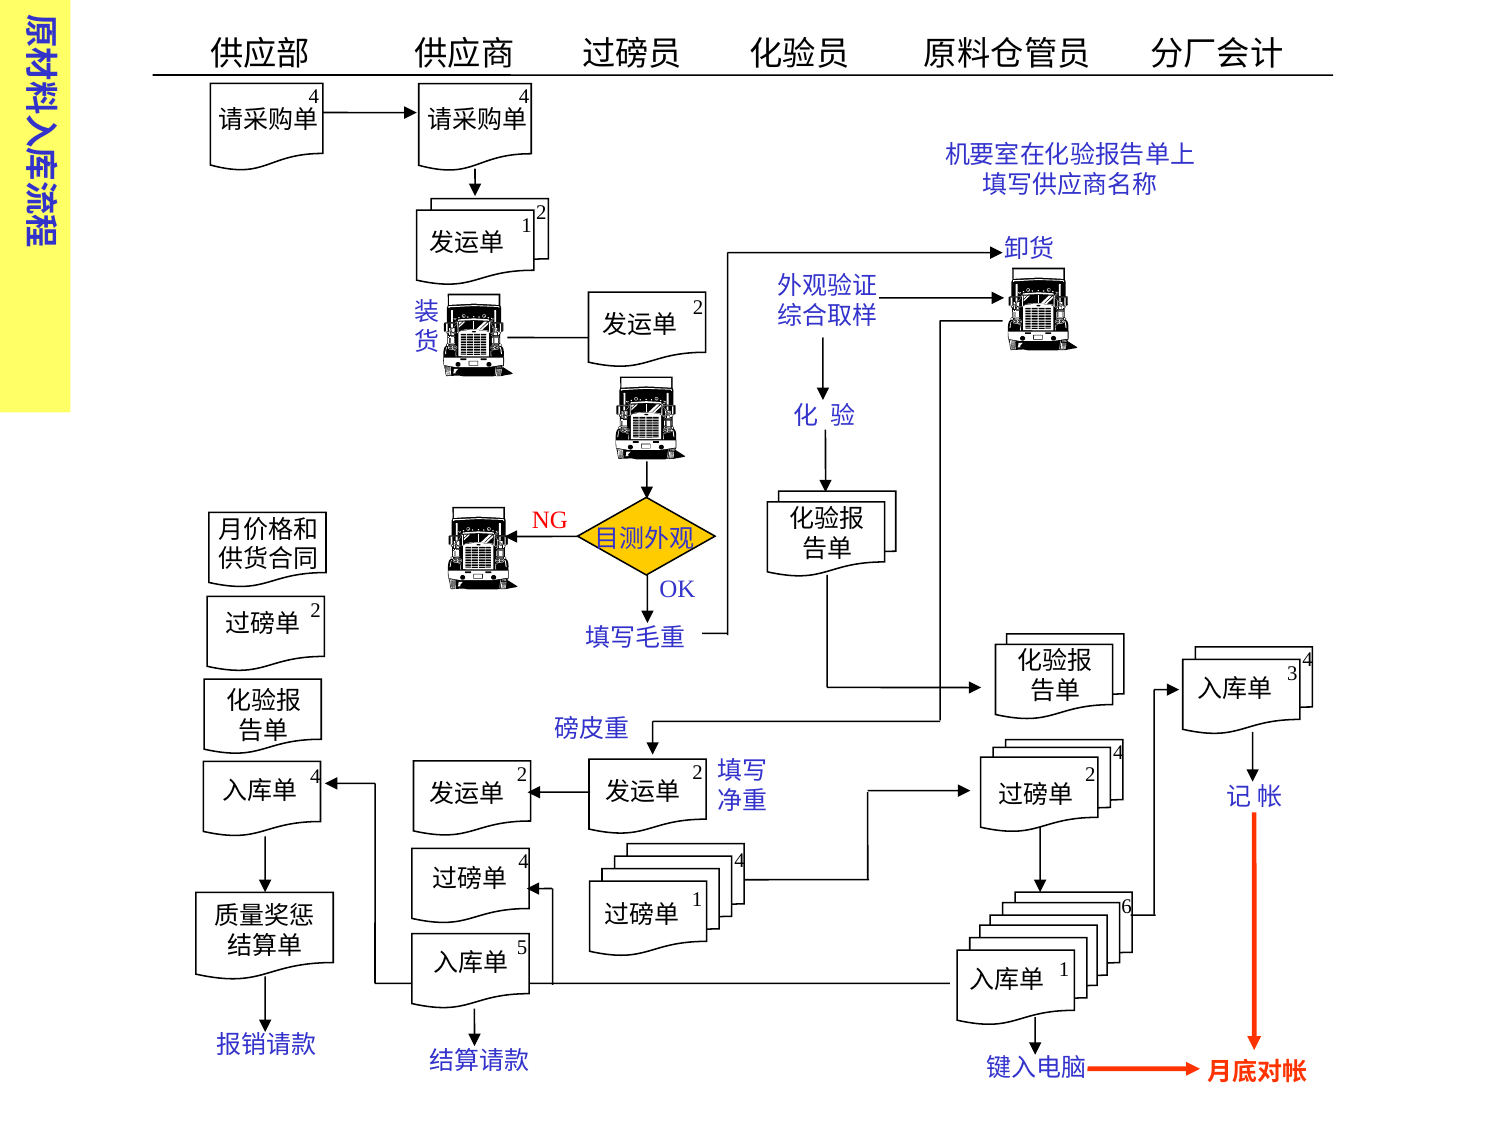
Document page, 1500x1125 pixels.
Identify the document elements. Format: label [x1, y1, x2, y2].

text_box [468, 168, 482, 197]
picture [447, 506, 518, 590]
text_box [954, 683, 1182, 1025]
text_box [991, 633, 1124, 719]
text_box [191, 836, 338, 979]
picture [442, 293, 514, 377]
text_box [540, 320, 1003, 755]
text_box [956, 1017, 1074, 1090]
text_box [0, 0, 71, 413]
text_box [1199, 1037, 1500, 1125]
picture [615, 376, 686, 460]
picture [1007, 267, 1078, 351]
text_box [193, 505, 344, 587]
text_box [388, 1008, 571, 1083]
text_box [203, 755, 950, 1008]
text_box [1211, 731, 1312, 1024]
text_box [589, 792, 870, 956]
text_box [399, 288, 450, 364]
text_box [867, 784, 971, 797]
text_box [753, 262, 1005, 576]
text_box [921, 131, 1219, 207]
text_box [207, 589, 371, 671]
text_box [127, 24, 1353, 170]
text_box [1182, 638, 1363, 734]
text_box [200, 677, 328, 754]
text_box [413, 746, 804, 835]
text_box [185, 976, 347, 1067]
text_box [415, 191, 565, 285]
slide_number [1074, 1024, 1388, 1101]
text_box [514, 224, 1141, 660]
